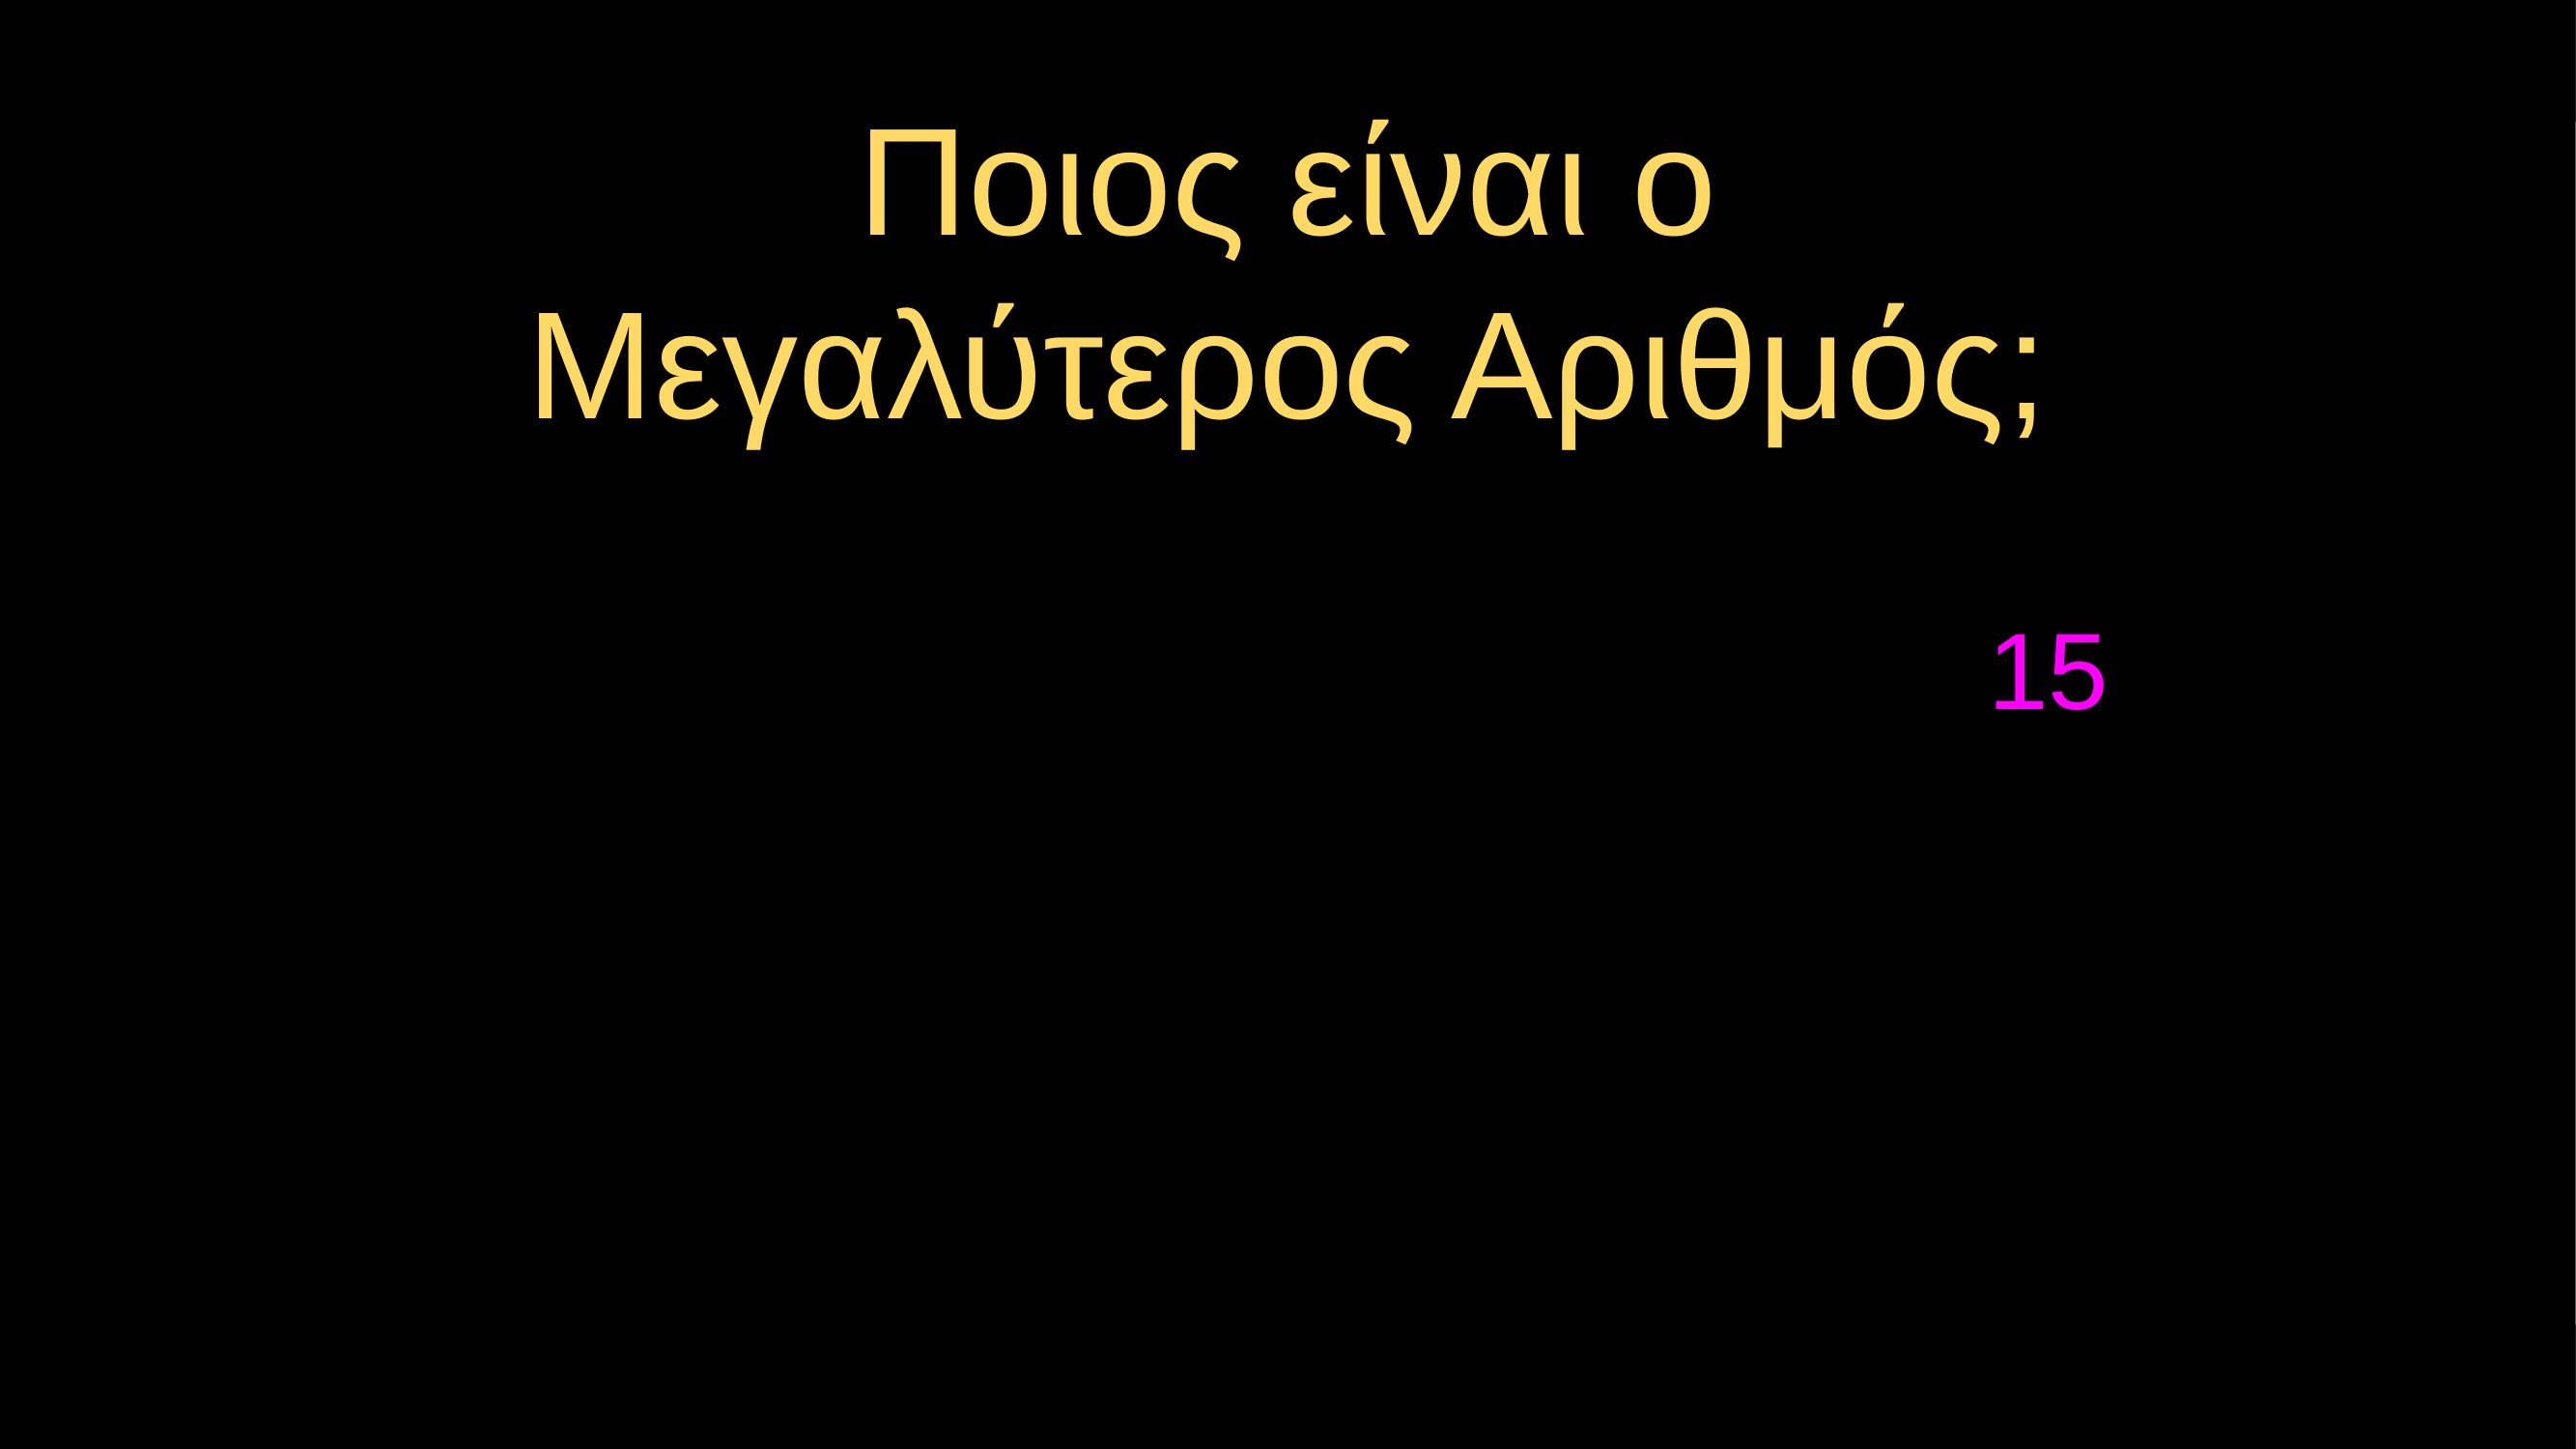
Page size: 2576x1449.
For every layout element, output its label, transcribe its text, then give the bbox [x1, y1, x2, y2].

text_box 15 [1988, 572, 2147, 759]
title Ποιος είναι ο Μεγαλύτερος Αριθμός; [400, 129, 2176, 403]
